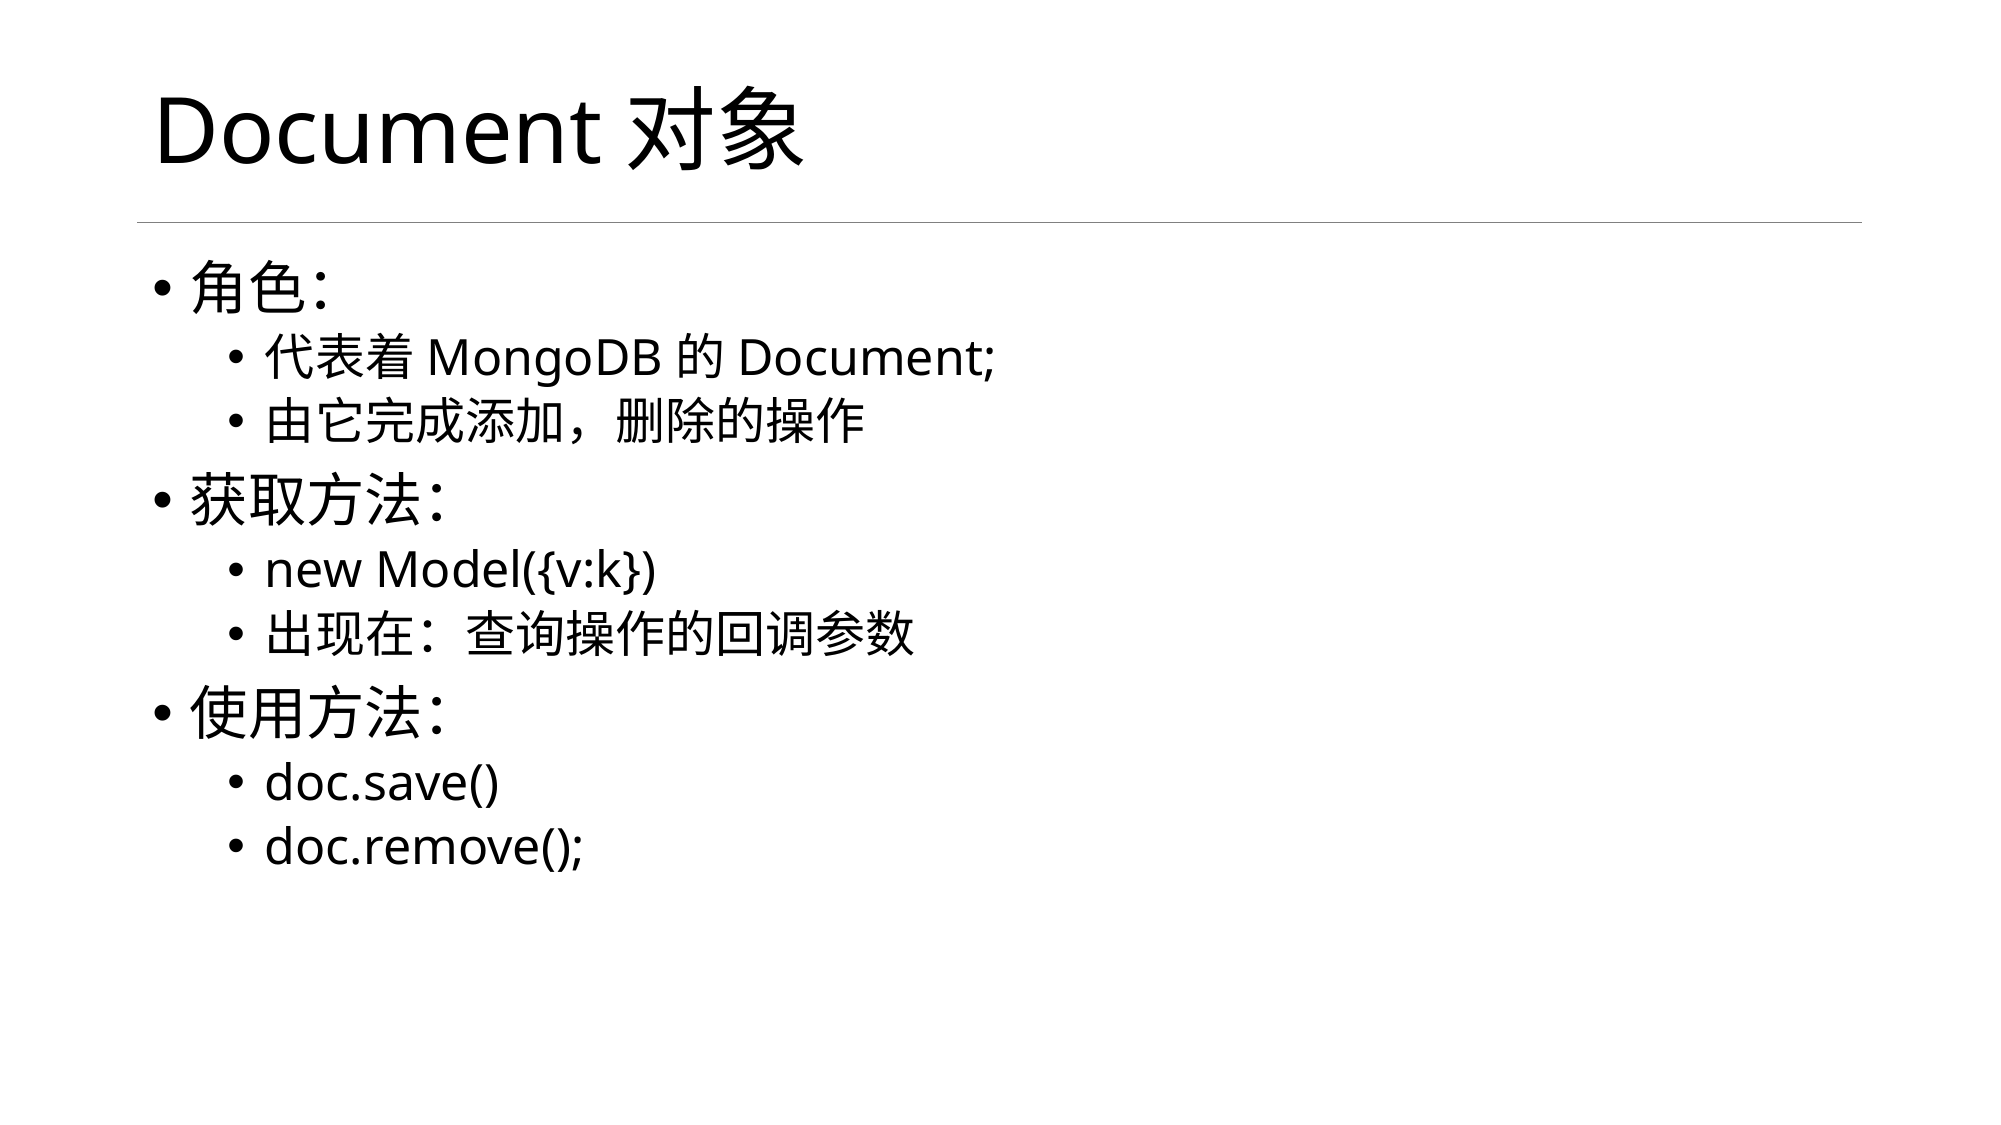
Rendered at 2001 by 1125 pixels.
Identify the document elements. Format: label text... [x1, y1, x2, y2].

list 角色： 代表着MongoDB的Document; 由它完成添加，删除的操作 获取方法： new Model({v:k}) 出现在：查询操作的回调参数 使用方法： doc.save() doc.remove(); [137, 251, 1863, 1014]
title Document对象 [137, 44, 1863, 223]
